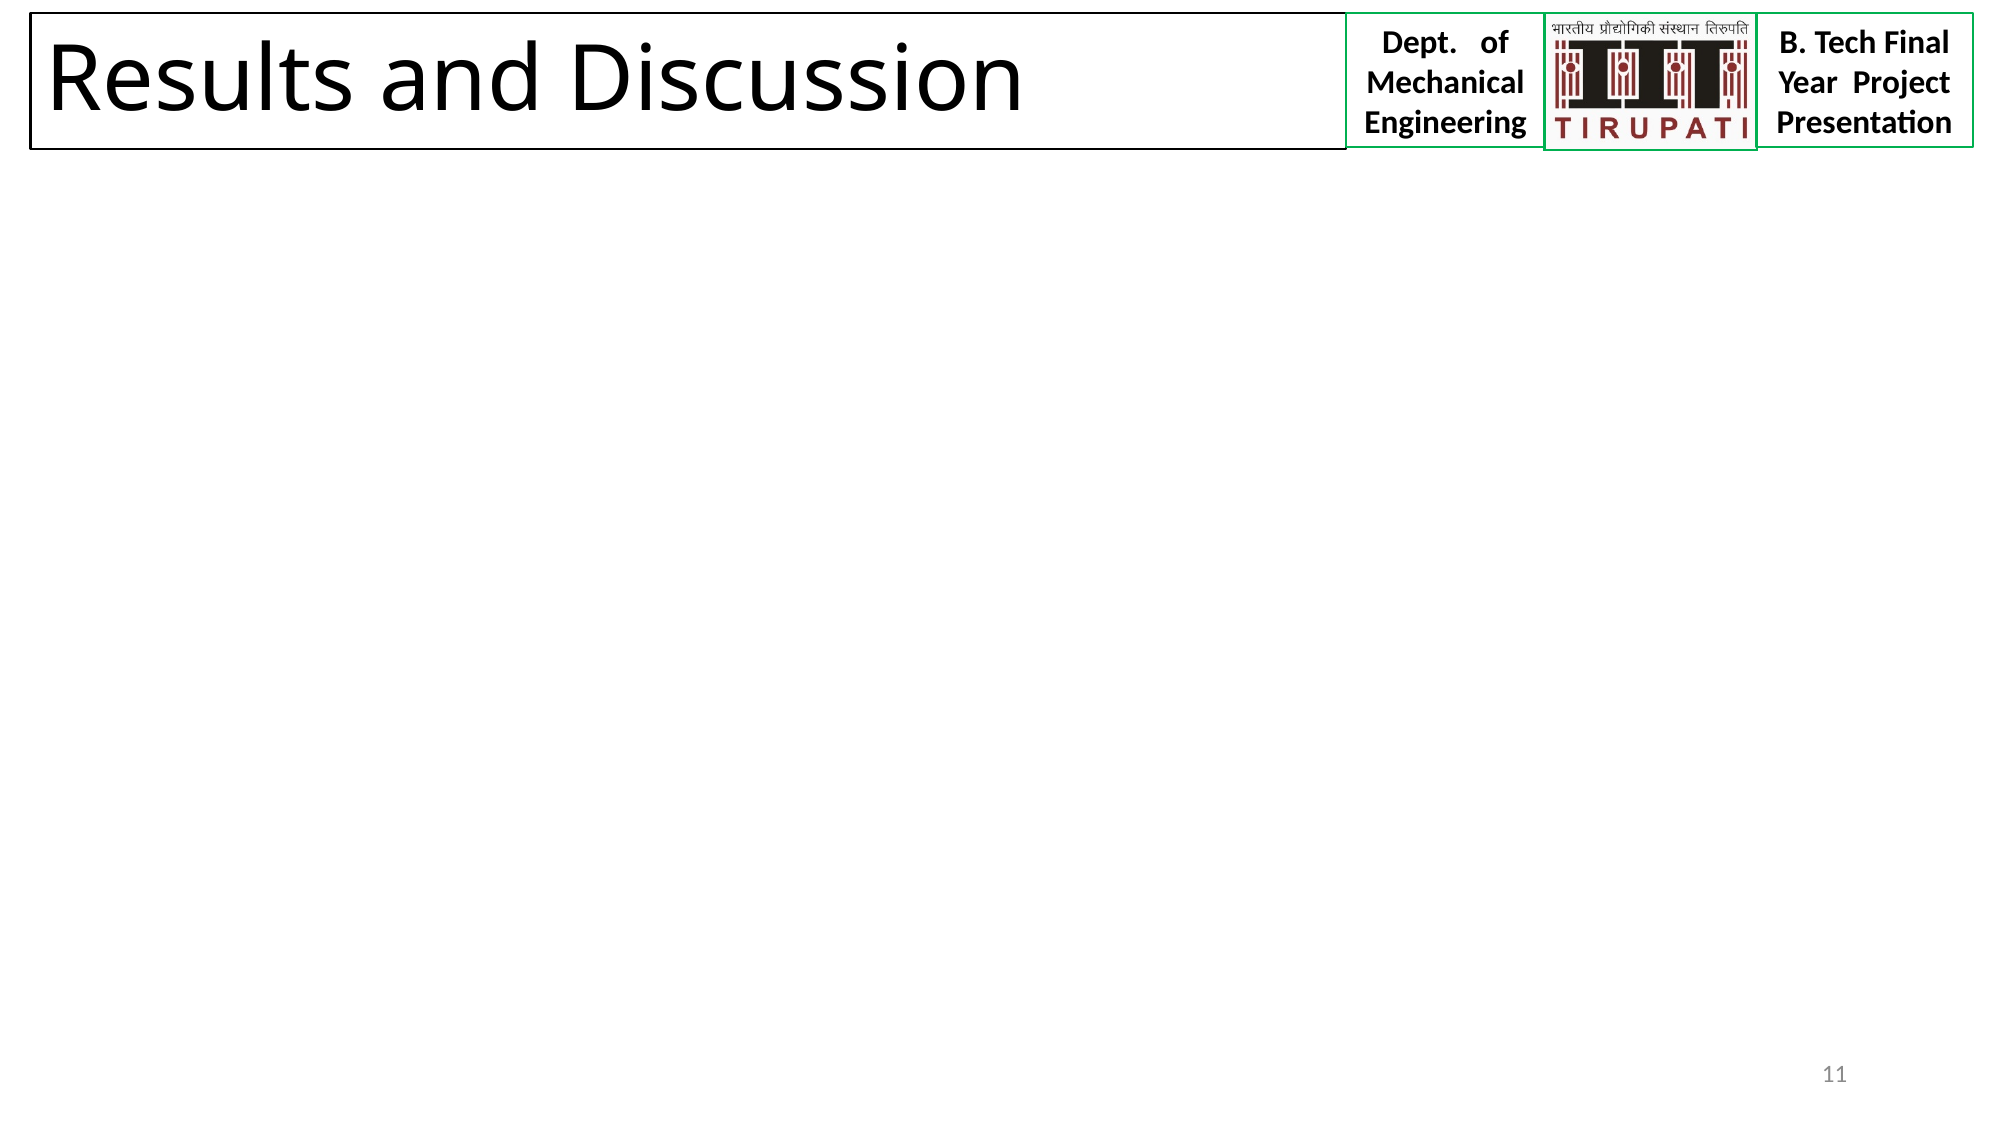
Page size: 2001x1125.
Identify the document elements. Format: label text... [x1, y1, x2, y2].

text_box B. Tech Final Year Project Presentation [1756, 12, 1974, 148]
text_box Dept. of Mechanical Engineering [1345, 12, 1543, 148]
title Results and Discussion [30, 13, 1346, 150]
picture [1545, 13, 1757, 150]
slide_number 11 [1412, 1042, 1863, 1103]
